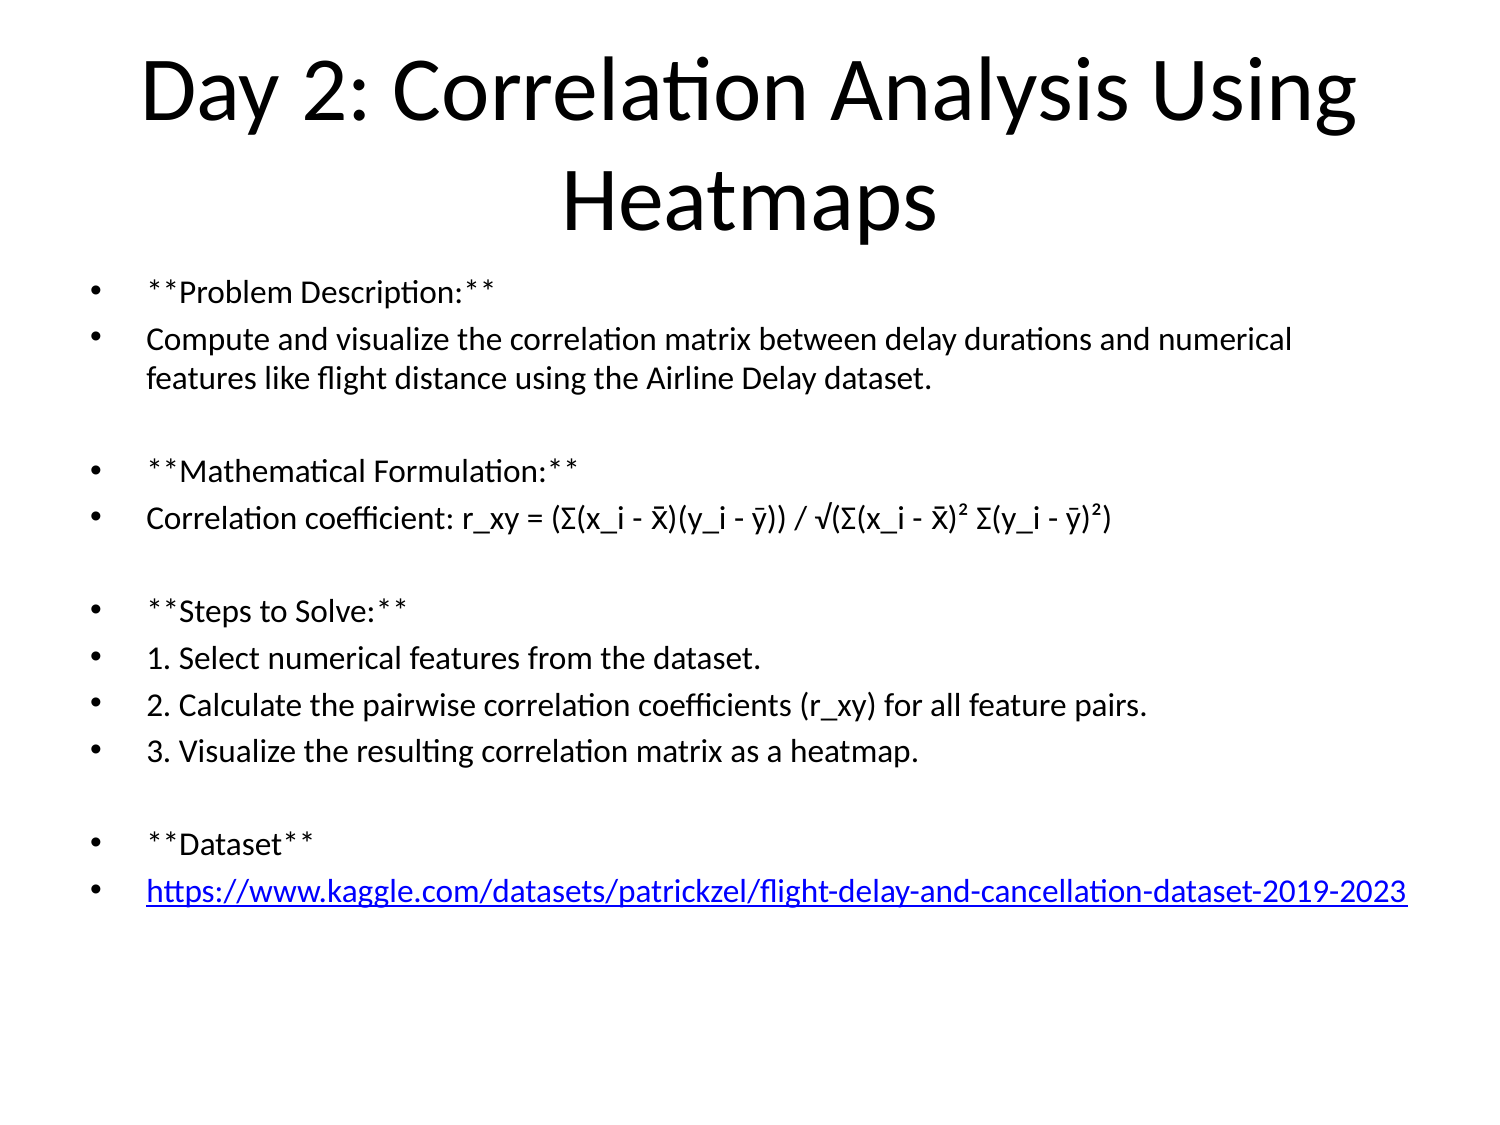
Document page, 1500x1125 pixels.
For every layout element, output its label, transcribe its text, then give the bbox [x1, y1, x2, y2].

title Day 2: Correlation Analysis Using Heatmaps [75, 45, 1425, 233]
list **Problem Description:** Compute and visualize the correlation matrix between delay durations and numerical features like flight distance using the Airline Delay dataset. **Mathematical Formulation:** Correlation coefficient: r_xy = (Σ(x_i - x̄)(y_i - ȳ)) / √(Σ(x_i - x̄)² Σ(y_i - ȳ)²) **Steps to Solve:** 1. Select numerical features from the dataset. 2. Calculate the pairwise correlation coefficients (r_xy) for all feature pairs. 3. Visualize the resulting correlation matrix as a heatmap. **Dataset** https://www.kaggle.com/datasets/patrickzel/flight-delay-and-cancellation-dataset-2019-2023 [75, 262, 1425, 1005]
